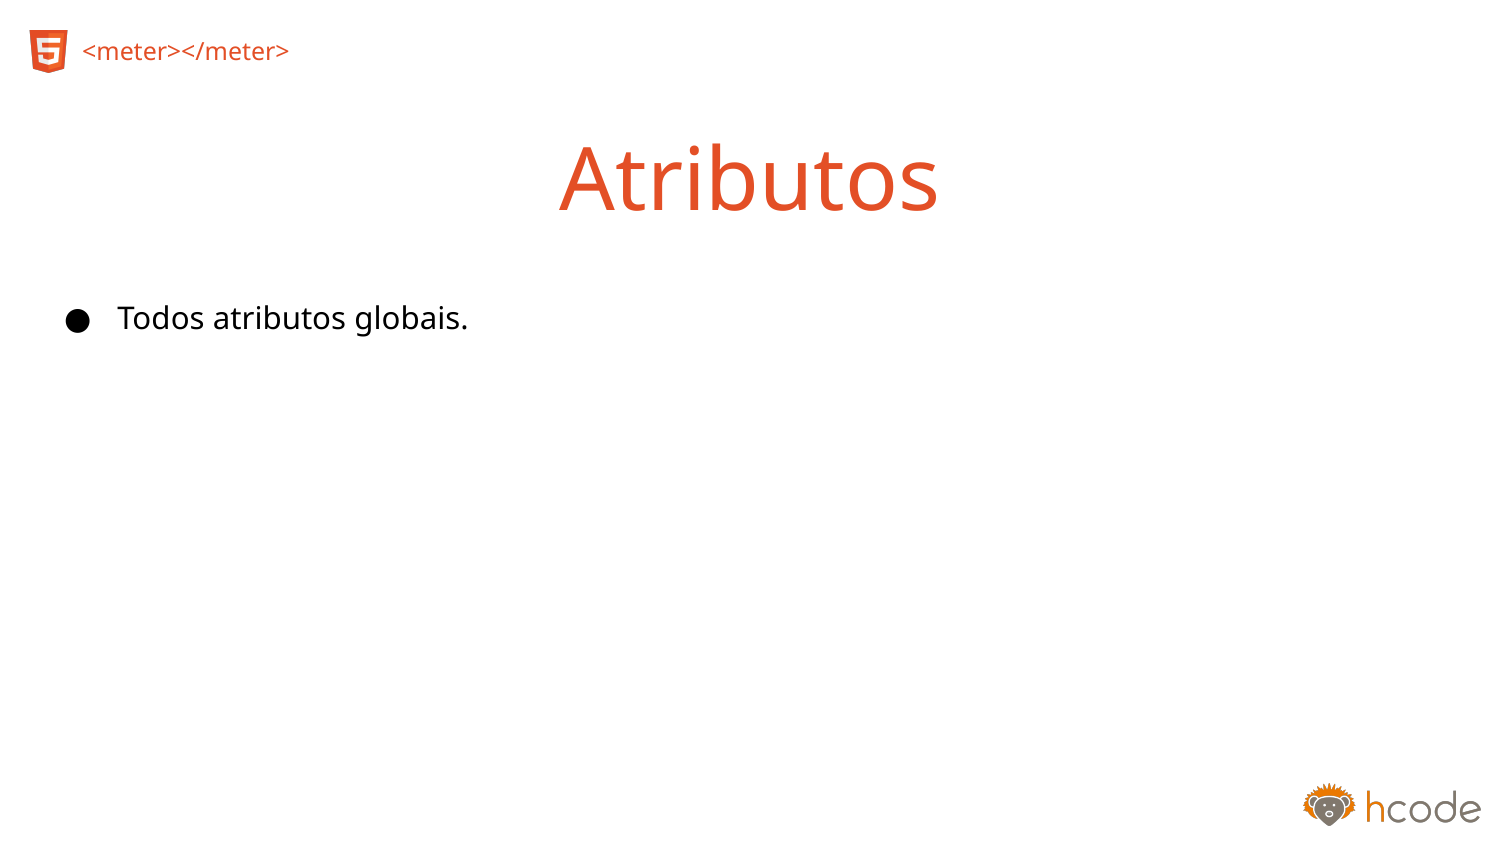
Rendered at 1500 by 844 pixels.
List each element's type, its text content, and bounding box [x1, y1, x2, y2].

text_box <meter></meter> [67, 20, 1445, 84]
picture [27, 30, 70, 73]
text_box Todos atributos globais. [27, 264, 1471, 755]
picture [1303, 783, 1482, 827]
text_box Atributos [107, 108, 1393, 237]
